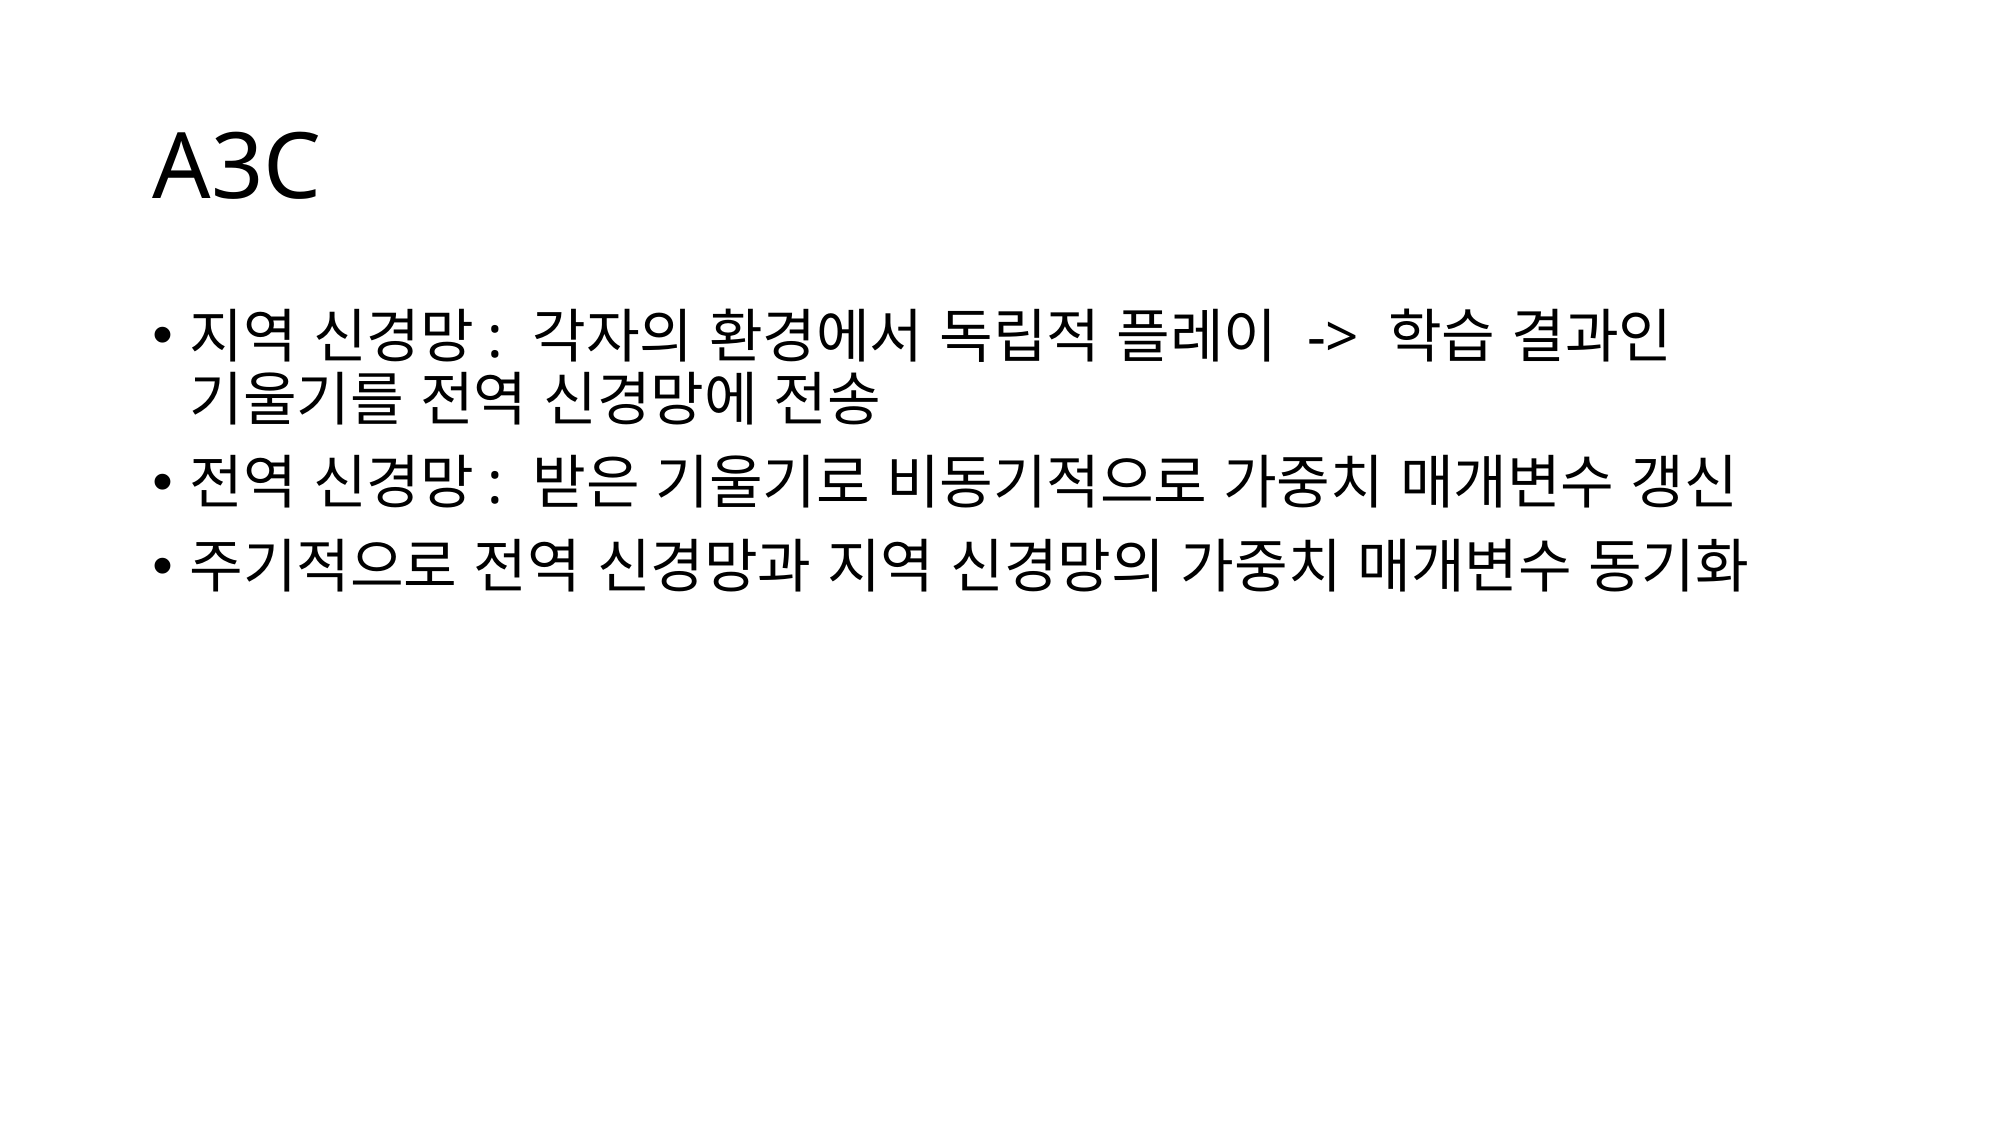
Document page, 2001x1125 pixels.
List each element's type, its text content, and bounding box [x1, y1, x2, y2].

title A3C [137, 59, 1863, 278]
list 지역 신경망: 각자의 환경에서 독립적 플레이 -> 학습 결과인 기울기를 전역 신경망에 전송 전역 신경망: 받은 기울기로 비동기적으로 가중치 매개변수 갱신 주기적으로 전역 신경망과 지역 신경망의 가중치 매개변수 동기화 [137, 299, 1863, 1014]
